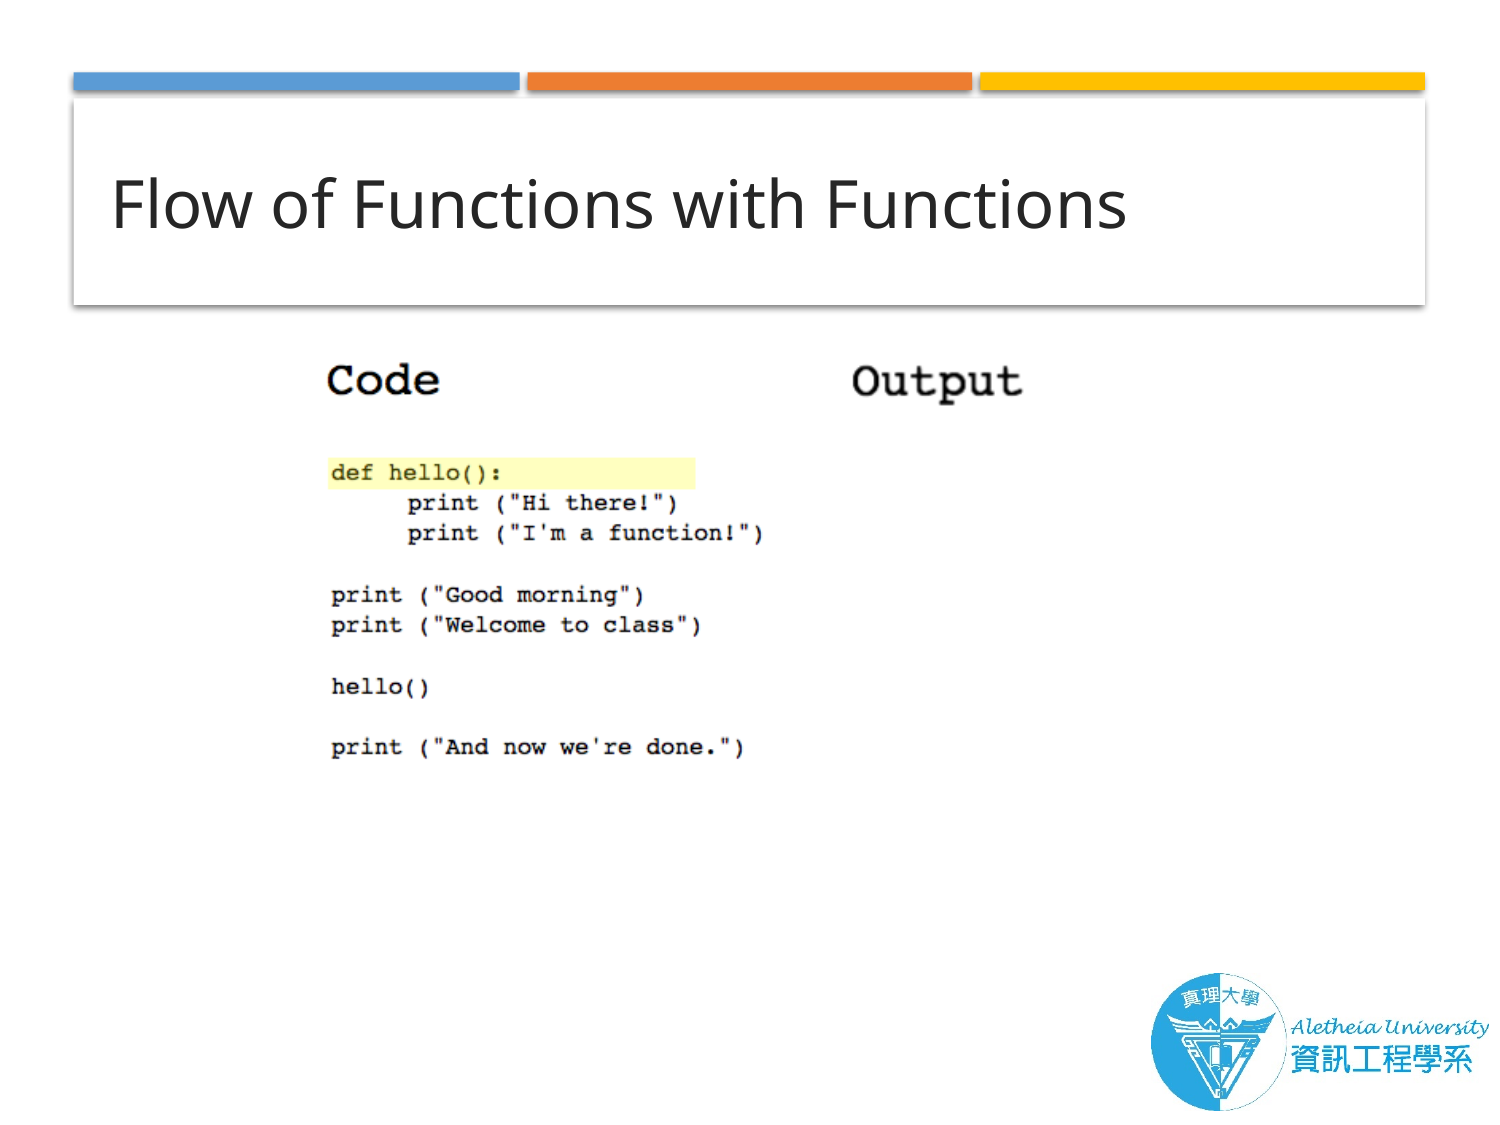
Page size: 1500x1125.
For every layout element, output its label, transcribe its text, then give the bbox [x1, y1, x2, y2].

picture [1151, 973, 1489, 1111]
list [313, 347, 1188, 980]
title Flow of Functions with Functions [95, 112, 1406, 291]
